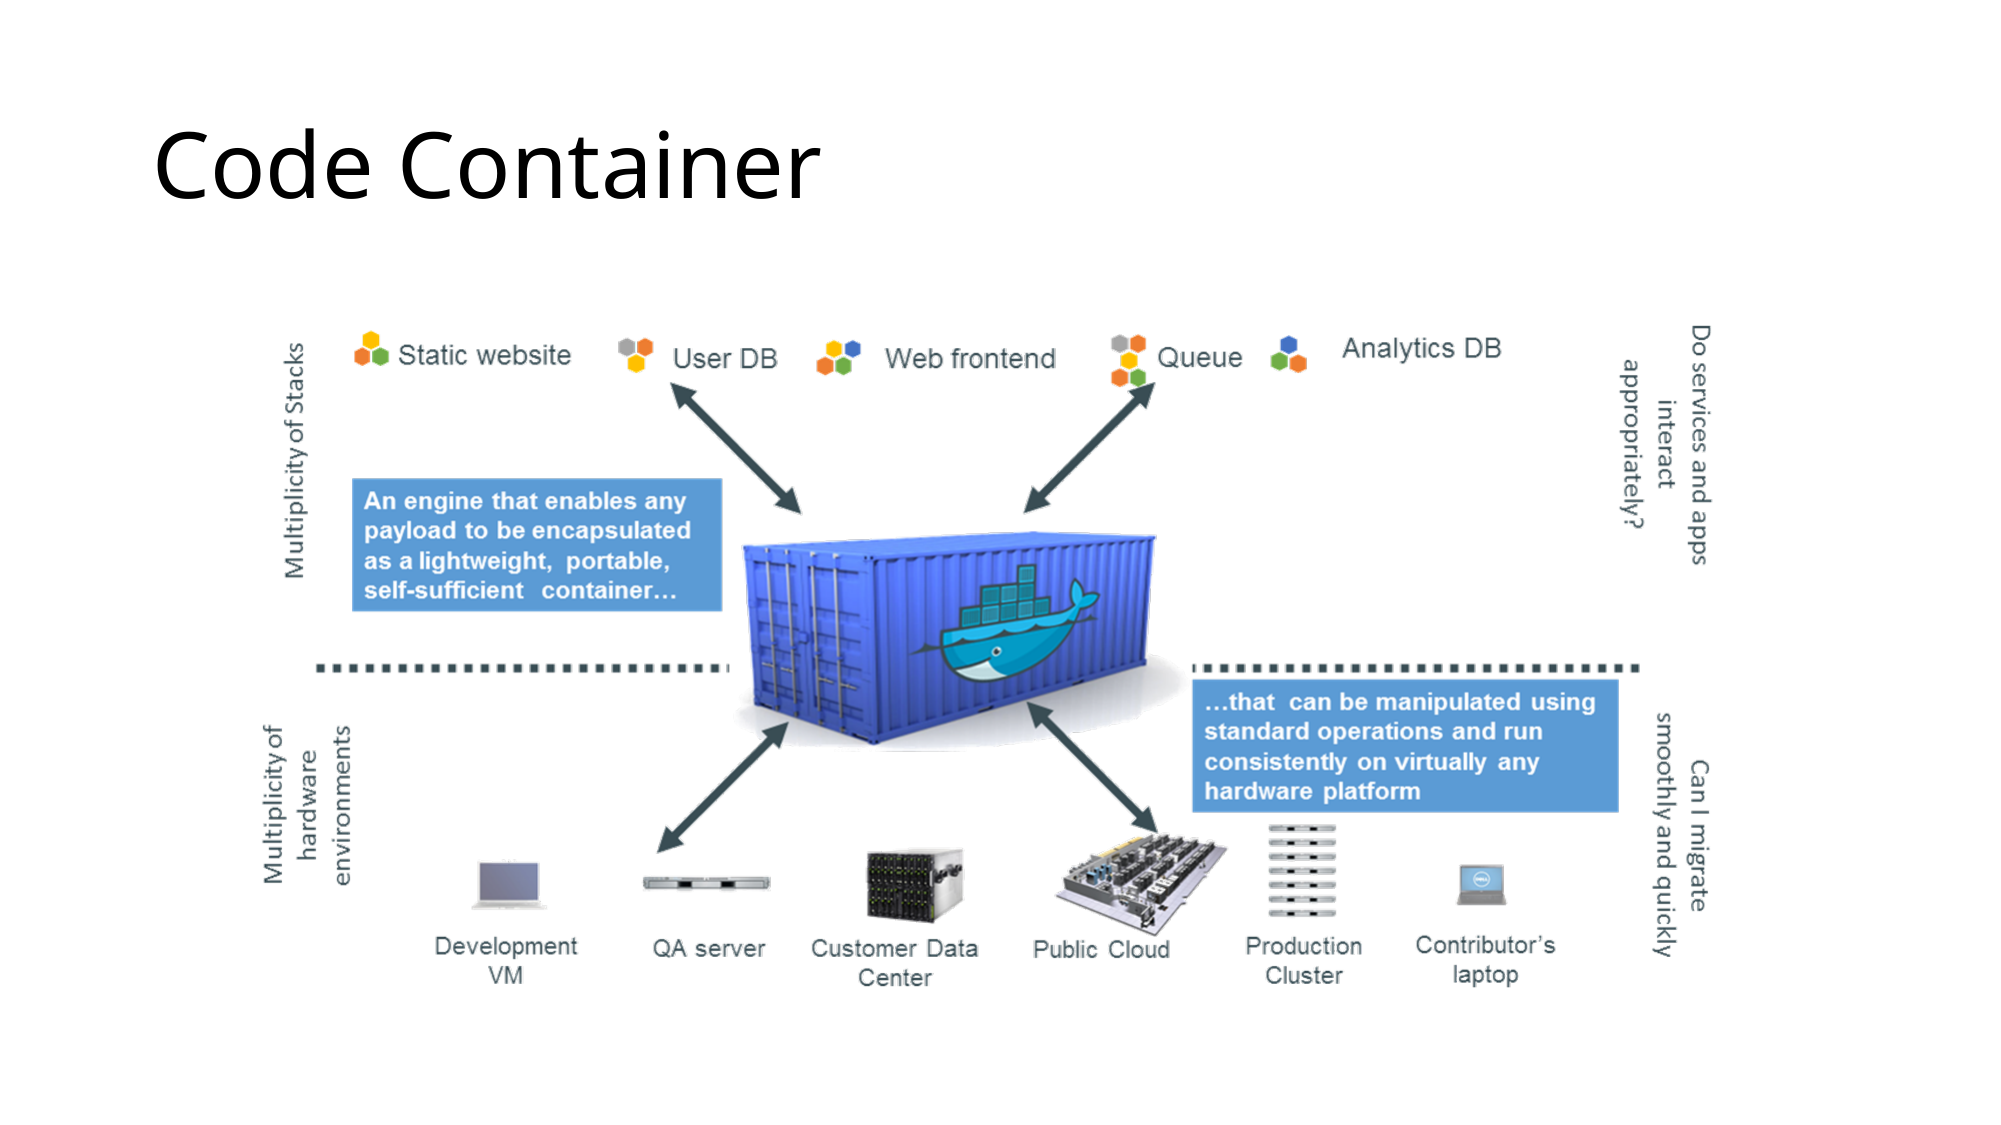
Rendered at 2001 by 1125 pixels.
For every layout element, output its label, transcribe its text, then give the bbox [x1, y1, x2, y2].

title Code Container [137, 59, 1863, 278]
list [249, 313, 1750, 999]
